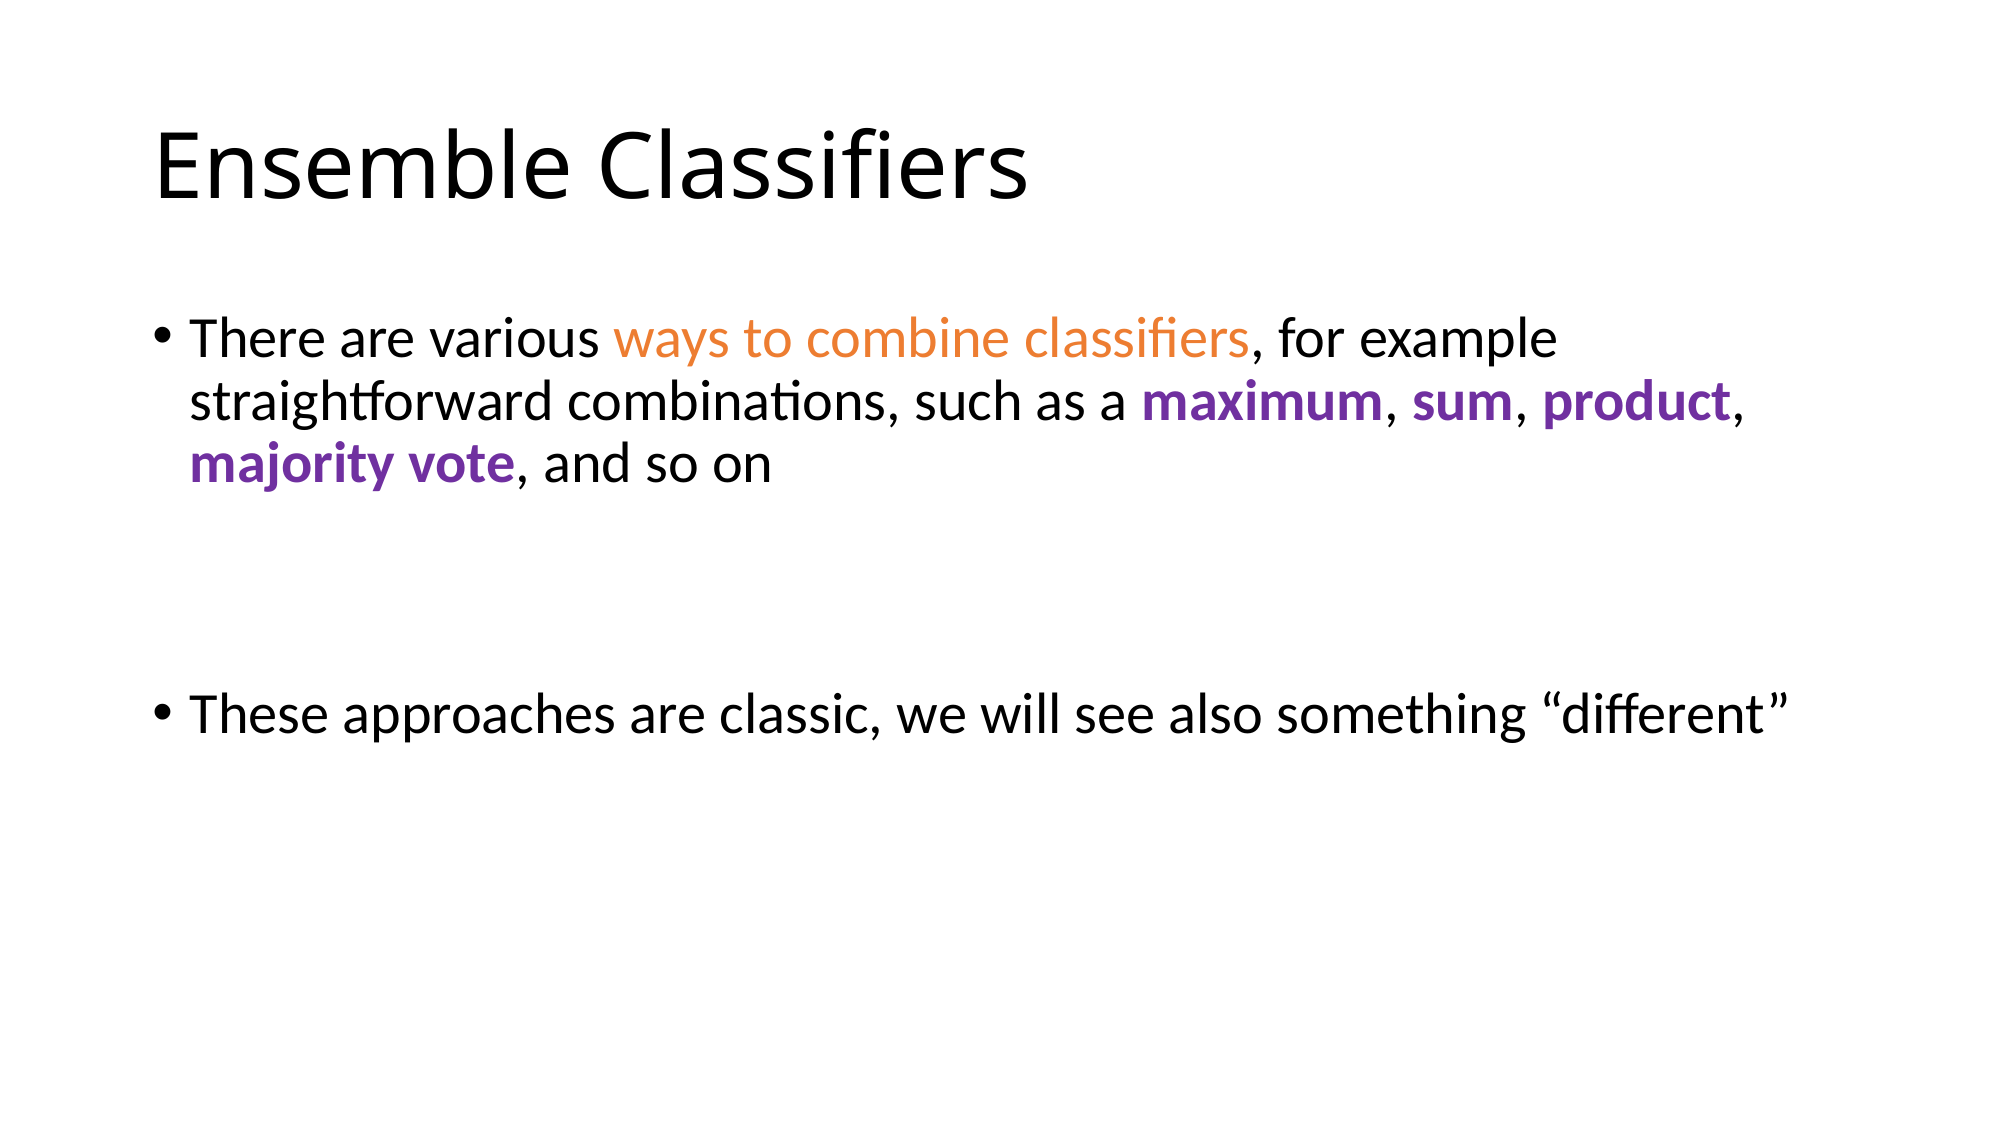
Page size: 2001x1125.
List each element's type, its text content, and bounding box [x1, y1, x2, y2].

title Ensemble Classifiers [137, 59, 1863, 278]
list There are various ways to combine classifiers, for example straightforward combinations, such as a maximum, sum, product, majority vote, and so on These approaches are classic, we will see also something “different” [137, 299, 1863, 1014]
